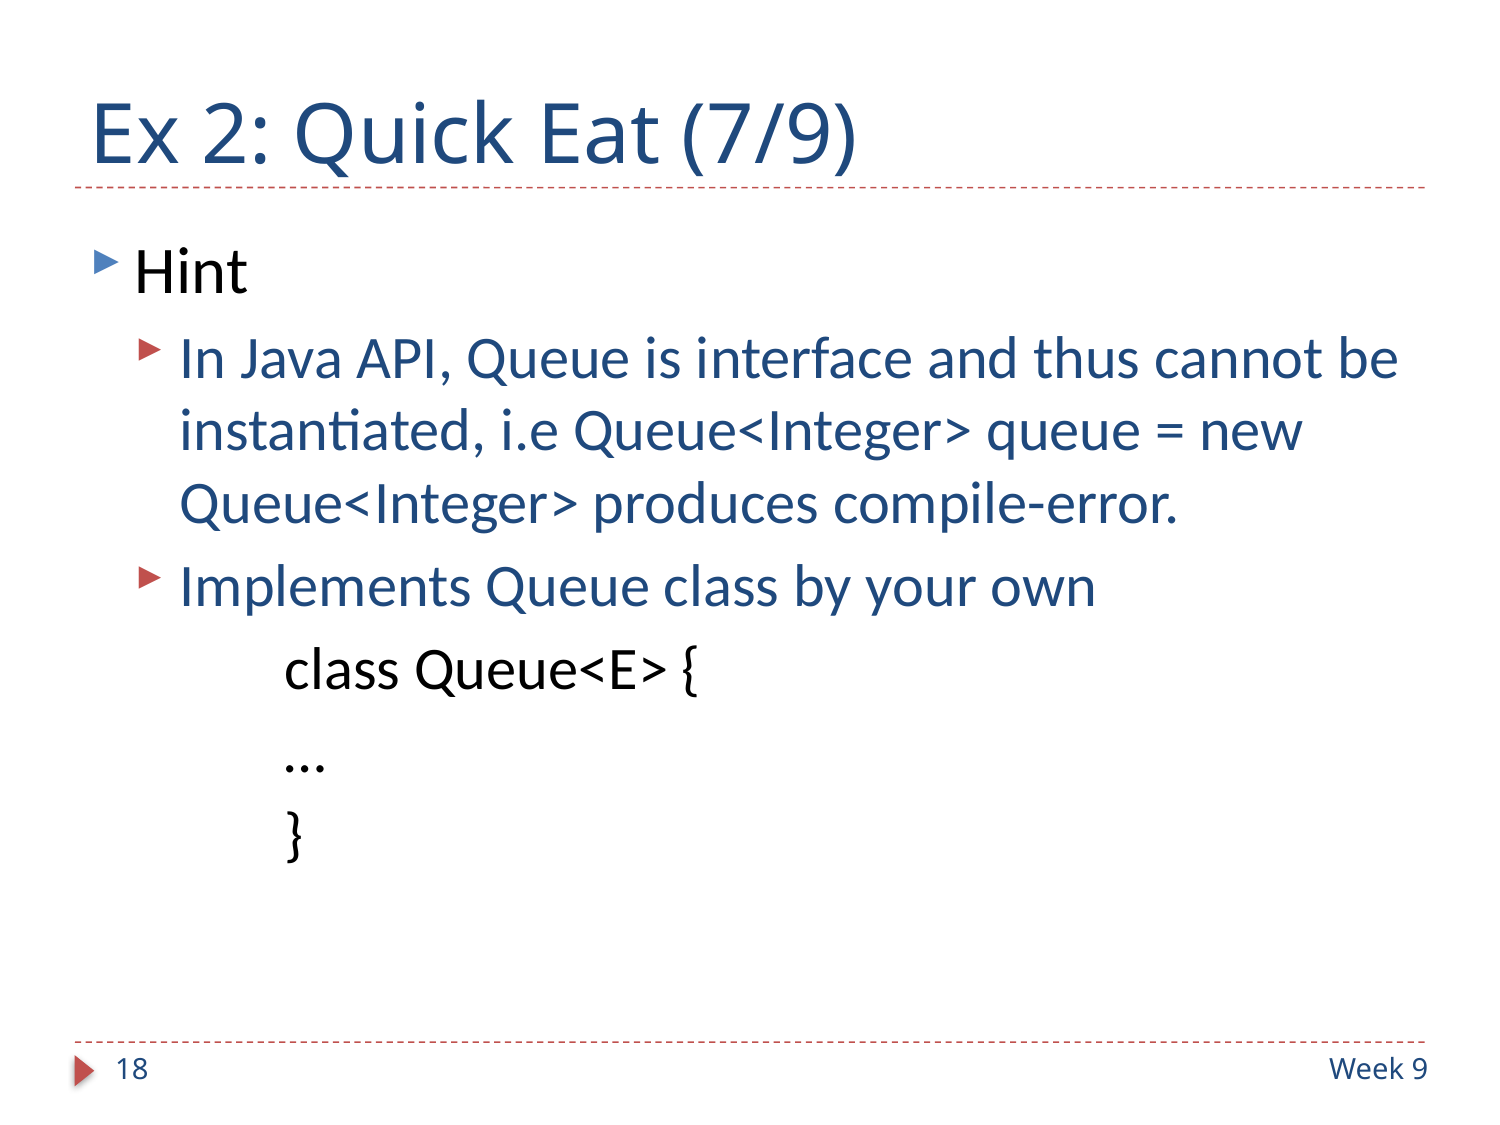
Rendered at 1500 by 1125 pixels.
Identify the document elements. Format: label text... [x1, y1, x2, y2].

slide_number 18 [100, 1042, 426, 1103]
footer Week 9 [868, 1042, 1444, 1103]
title Ex 2: Quick Eat (7/9) [75, 24, 1425, 188]
list Hint In Java API, Queue is interface and thus cannot be instantiated, i.e Queue<Integer> queue = new Queue<Integer> produces compile-error. Implements Queue class by your own class Queue<E> { … } [75, 219, 1471, 1010]
